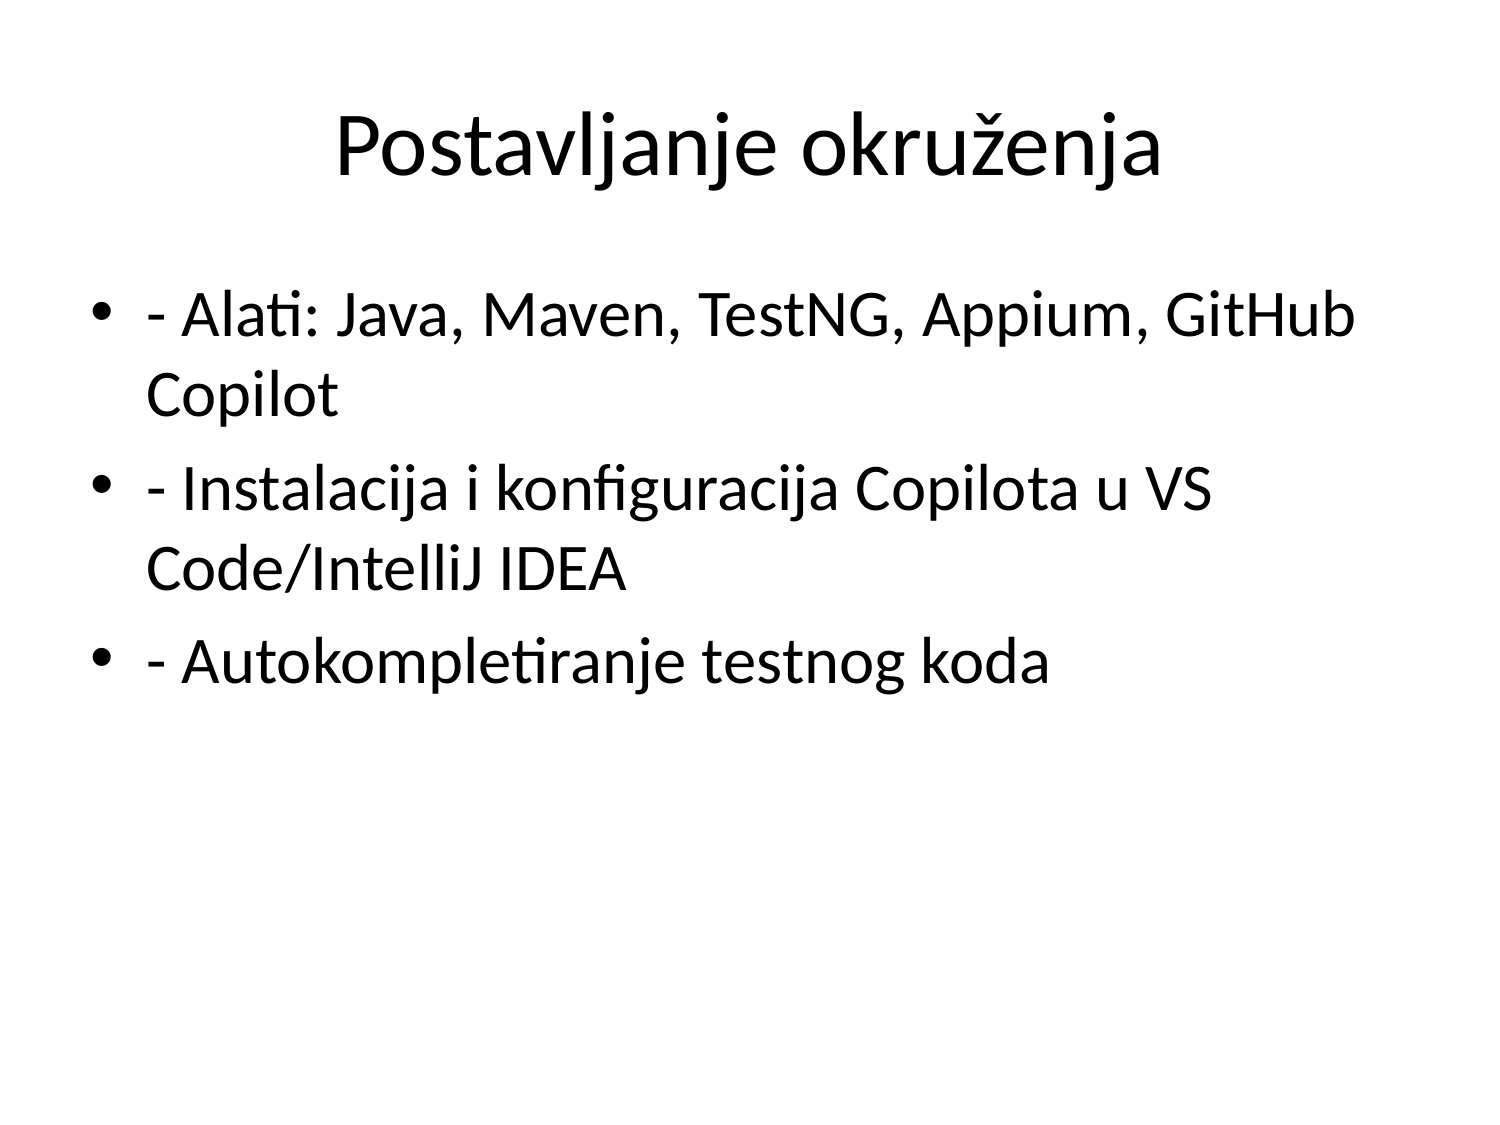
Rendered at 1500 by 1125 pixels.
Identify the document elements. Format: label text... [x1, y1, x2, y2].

list - Alati: Java, Maven, TestNG, Appium, GitHub Copilot - Instalacija i konfiguracija Copilota u VS Code/IntelliJ IDEA - Autokompletiranje testnog koda [75, 262, 1425, 1005]
title Postavljanje okruženja [75, 45, 1425, 233]
